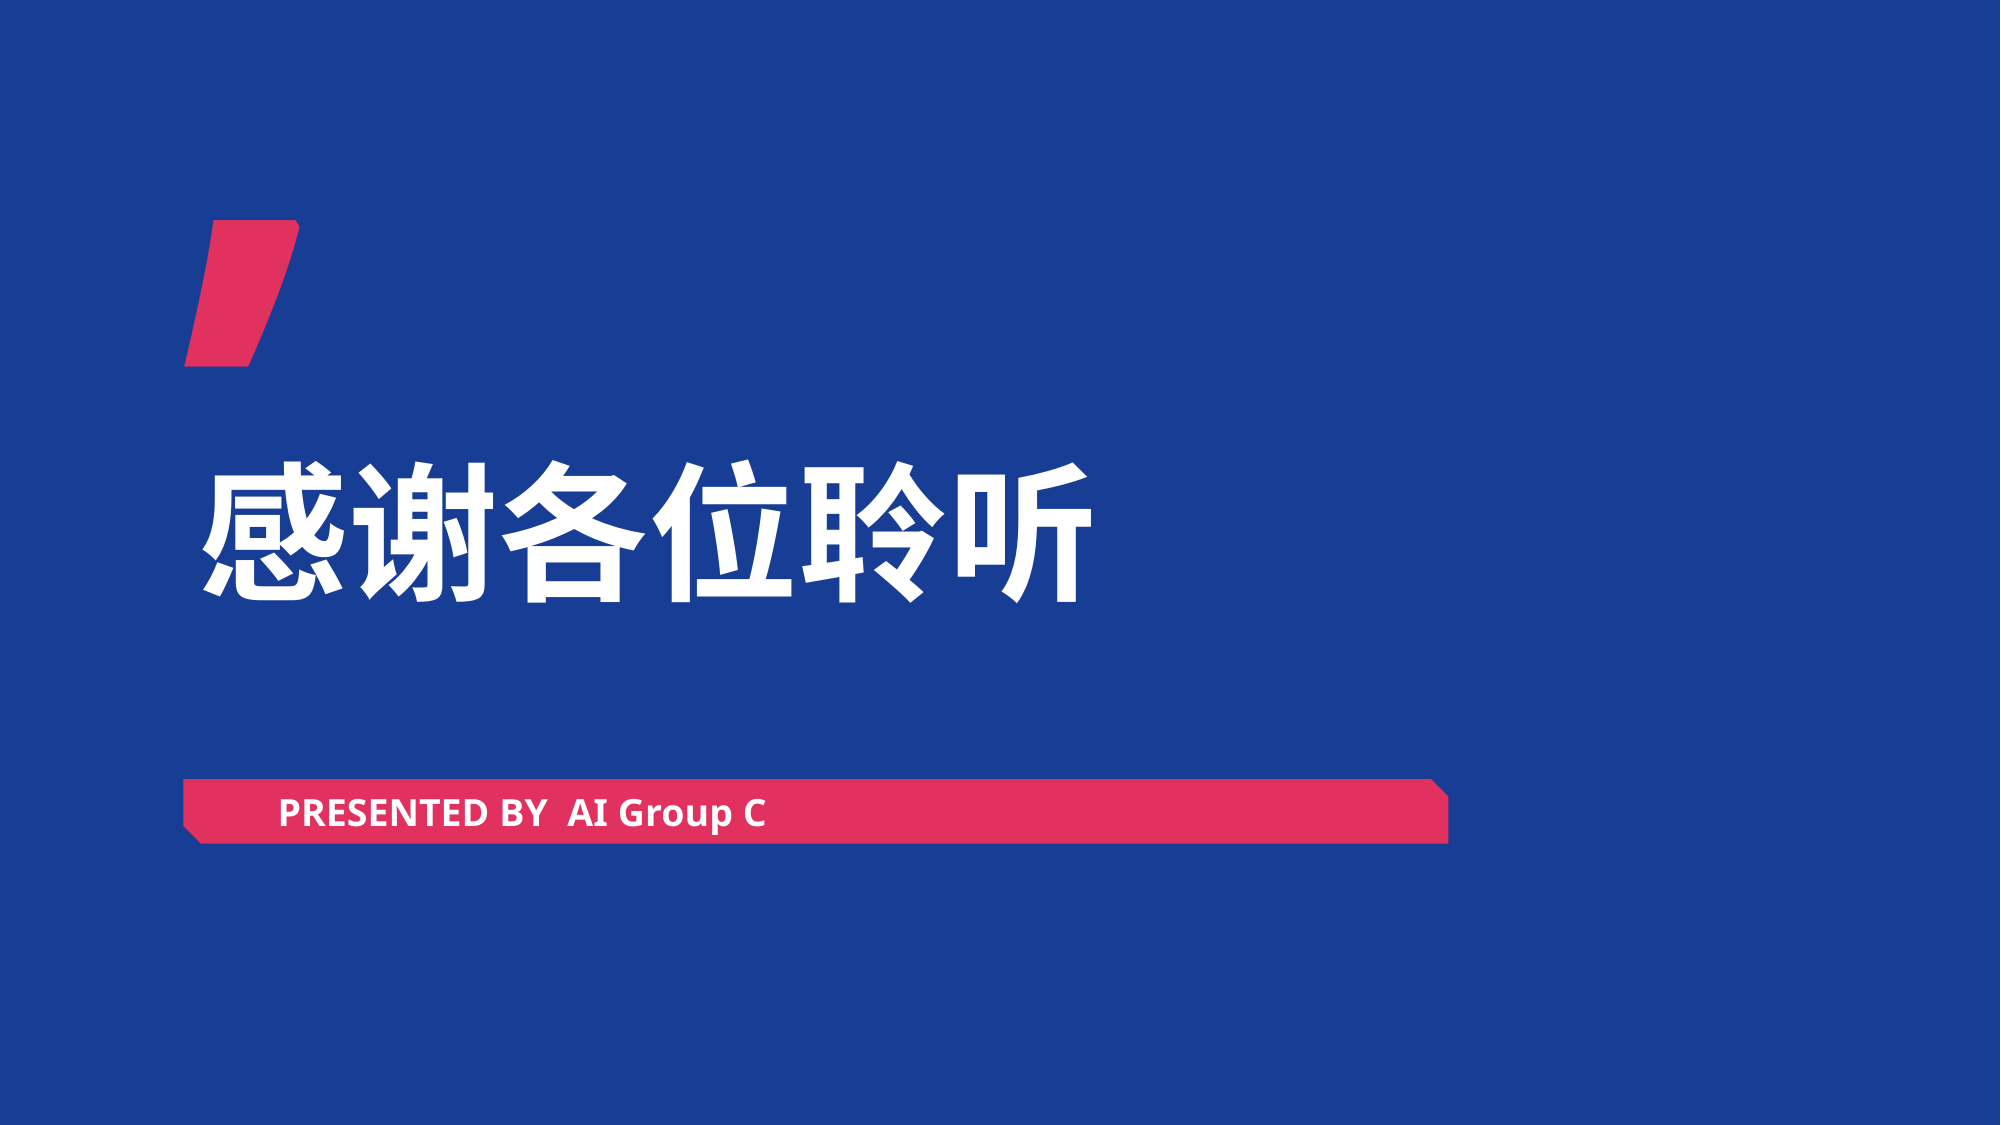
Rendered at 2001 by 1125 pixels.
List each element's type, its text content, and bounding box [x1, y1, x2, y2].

list PRESENTED BY AI Group C [262, 779, 1019, 844]
list 感谢各位聆听 [183, 432, 1449, 812]
